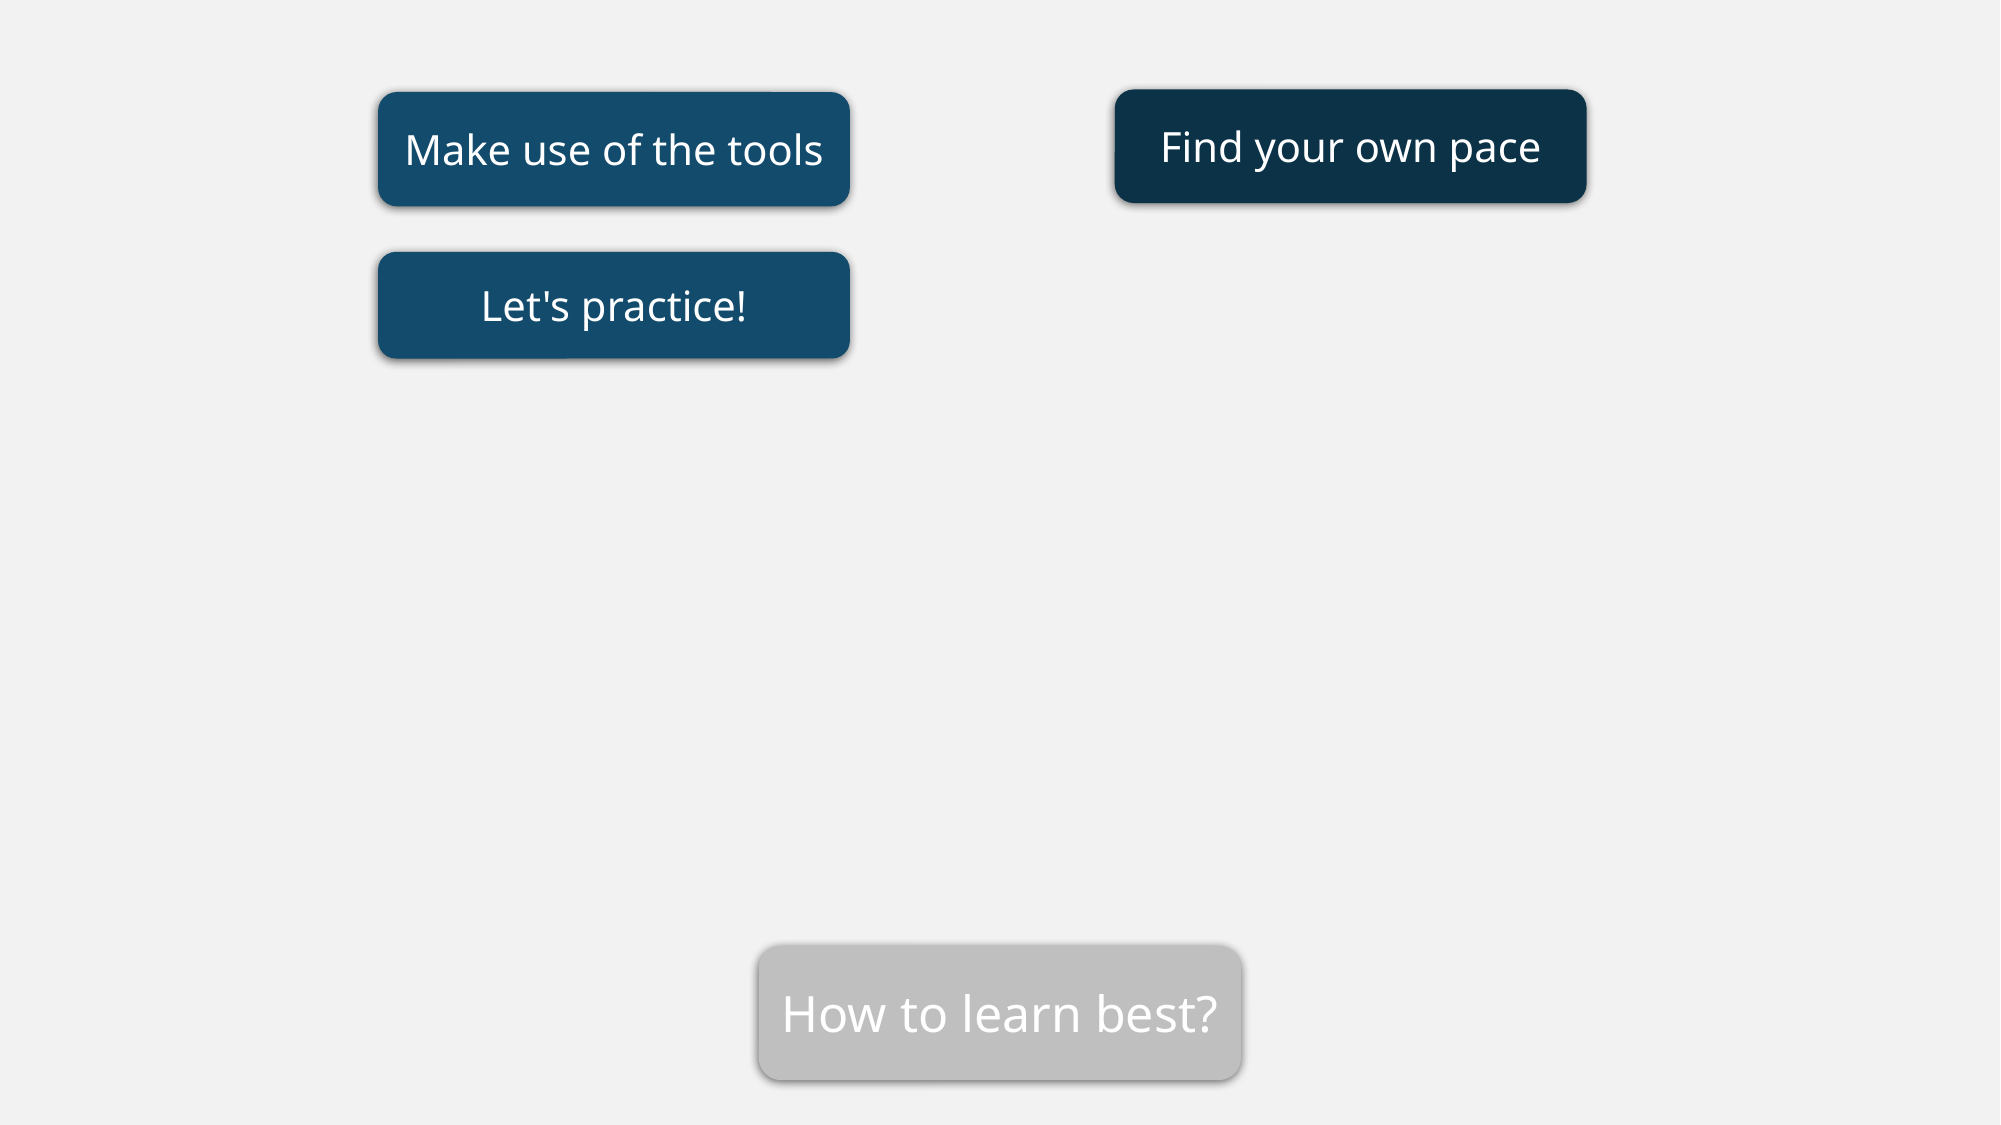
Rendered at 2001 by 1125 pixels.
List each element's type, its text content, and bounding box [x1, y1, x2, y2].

text_box How to learn best? [758, 945, 1242, 1081]
text_box Make use of the tools [378, 91, 850, 207]
text_box Let's practice! [378, 251, 850, 359]
text_box Find your own pace [1114, 89, 1587, 204]
